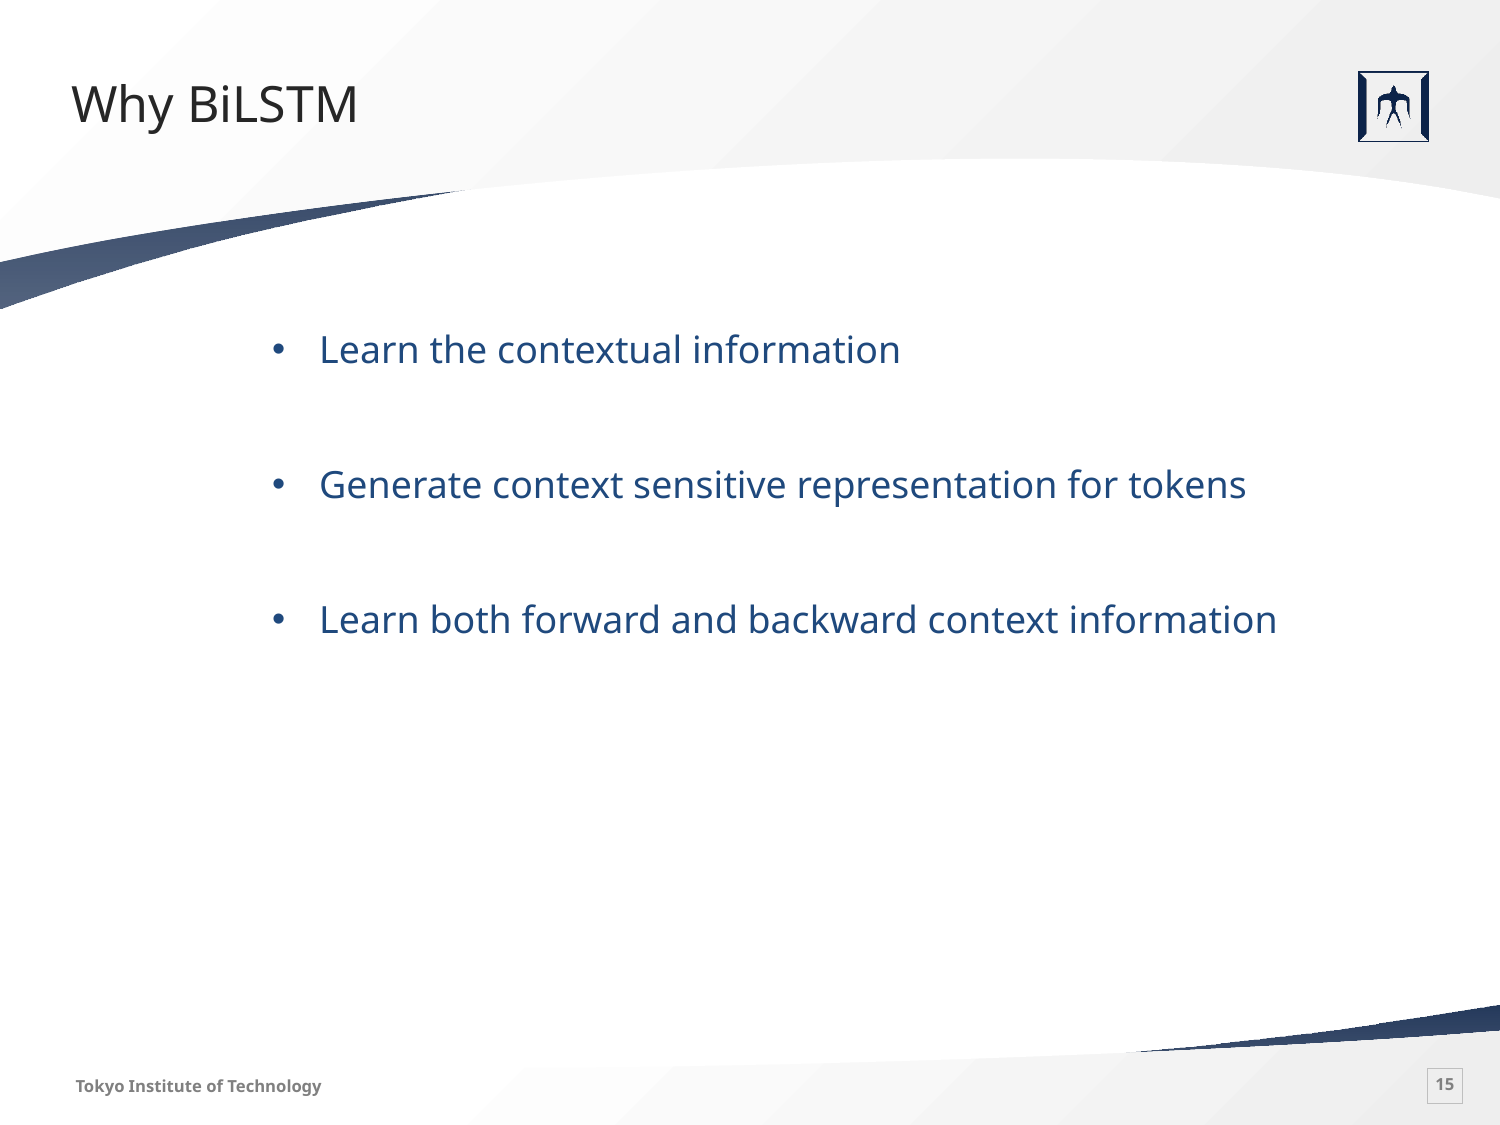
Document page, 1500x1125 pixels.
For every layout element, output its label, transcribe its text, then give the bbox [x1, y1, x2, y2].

picture [1410, 71, 1429, 142]
title Why BiLSTM [59, 60, 1410, 149]
text_box Learn the contextual information Generate context sensitive representation for tokens Learn both forward and backward context information [257, 318, 1397, 1065]
